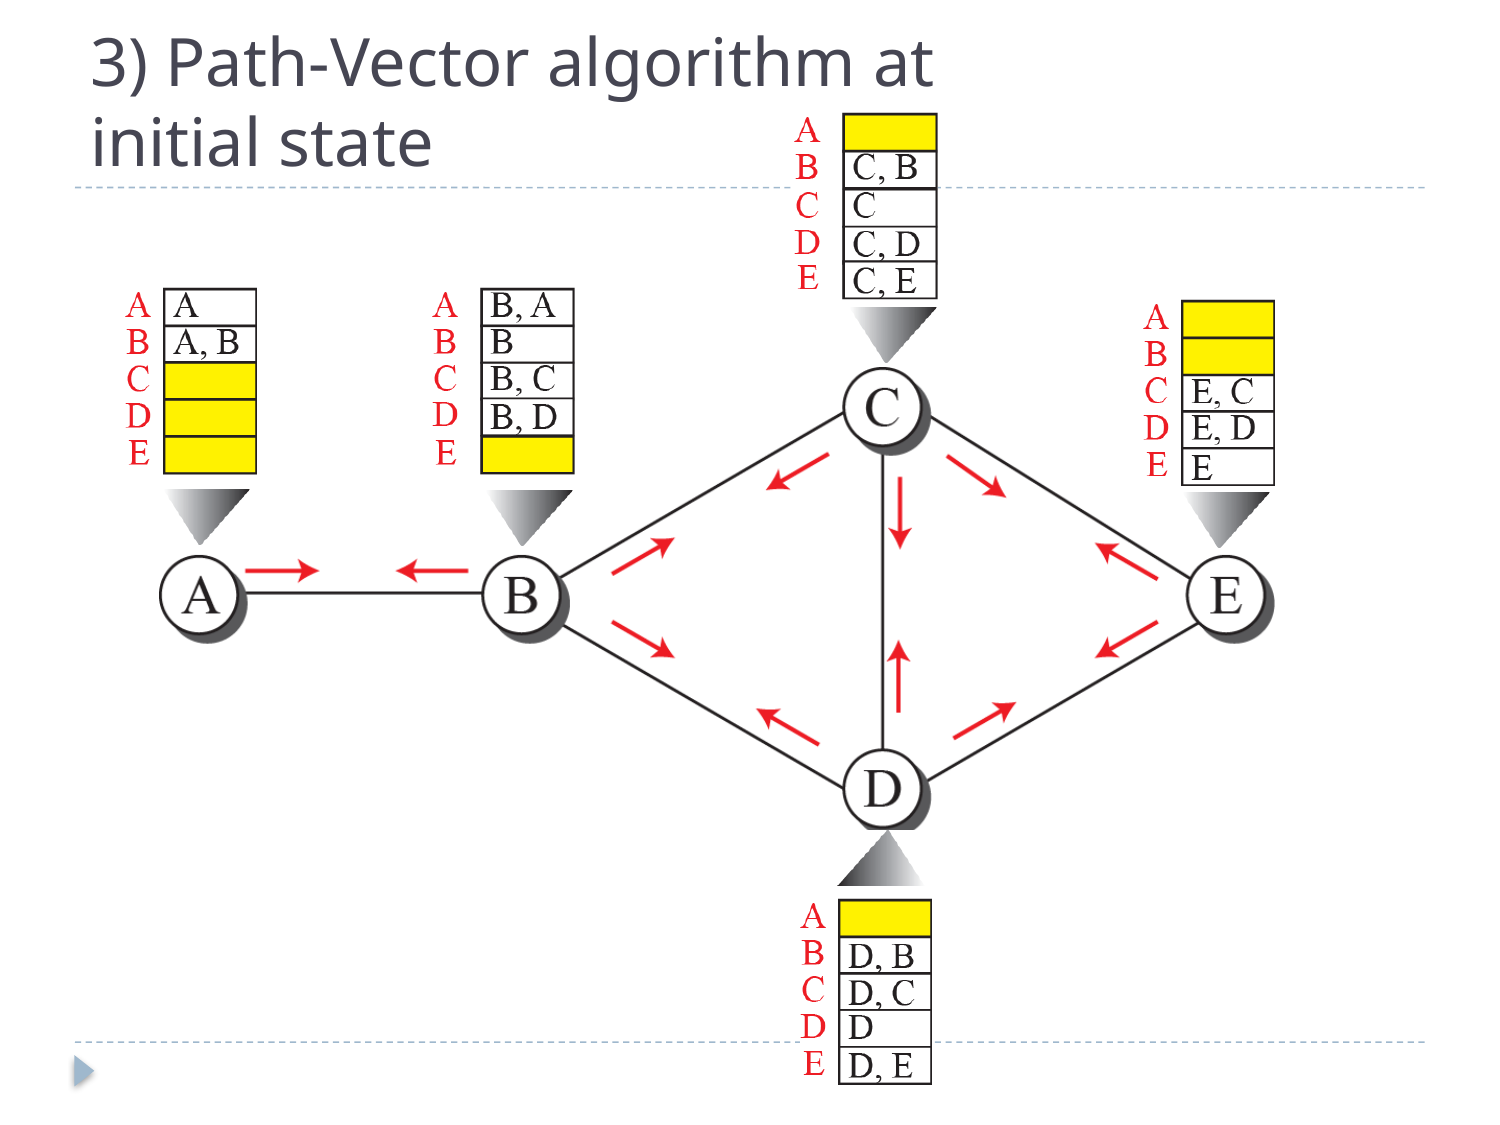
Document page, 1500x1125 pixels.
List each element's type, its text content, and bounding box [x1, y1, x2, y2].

picture [794, 112, 938, 304]
title 3) Path-Vector algorithm at initial state [74, 24, 1058, 188]
picture [799, 897, 932, 1088]
picture [849, 307, 937, 363]
picture [124, 287, 1276, 886]
